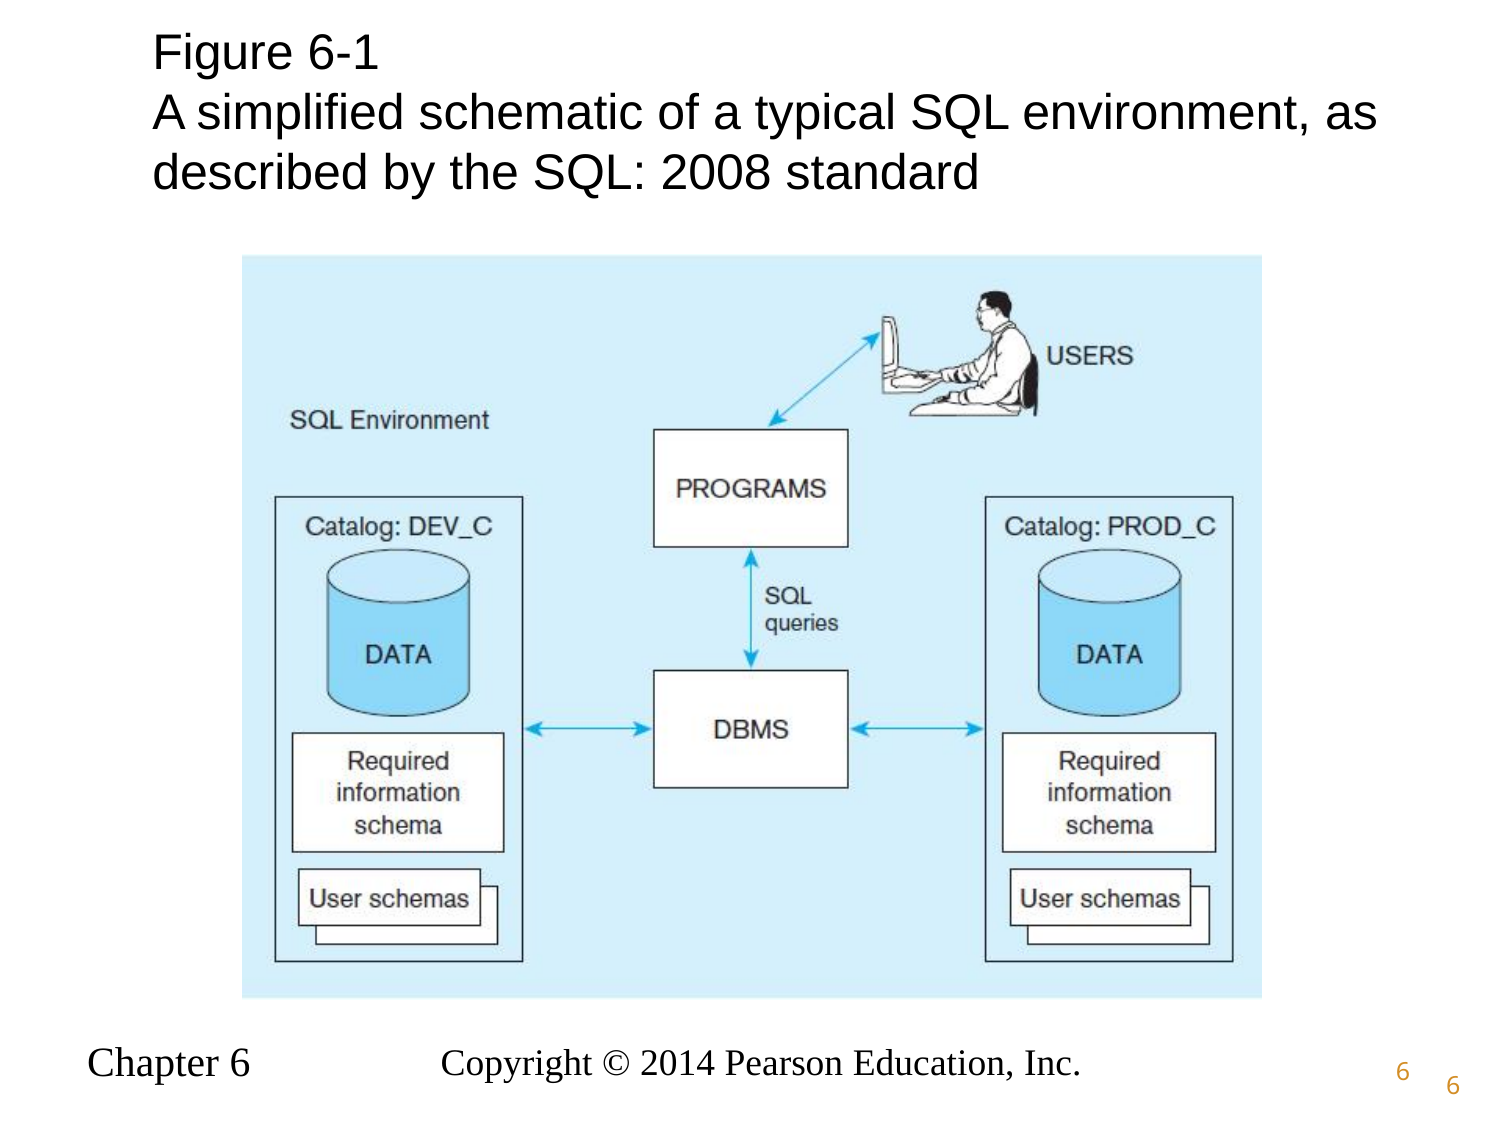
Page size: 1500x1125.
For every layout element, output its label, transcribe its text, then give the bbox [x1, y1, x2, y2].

picture [242, 253, 1262, 1000]
text_box Chapter 6 [72, 1027, 266, 1093]
text_box Figure 6-1 A simplified schematic of a typical SQL environment, as described by the SQL: 2008 standard [137, 12, 1438, 208]
text_box Copyright © 2014 Pearson Education, Inc. [237, 1012, 1286, 1091]
text_box 6 [1350, 1062, 1475, 1103]
slide_number 6 [1074, 1042, 1425, 1103]
